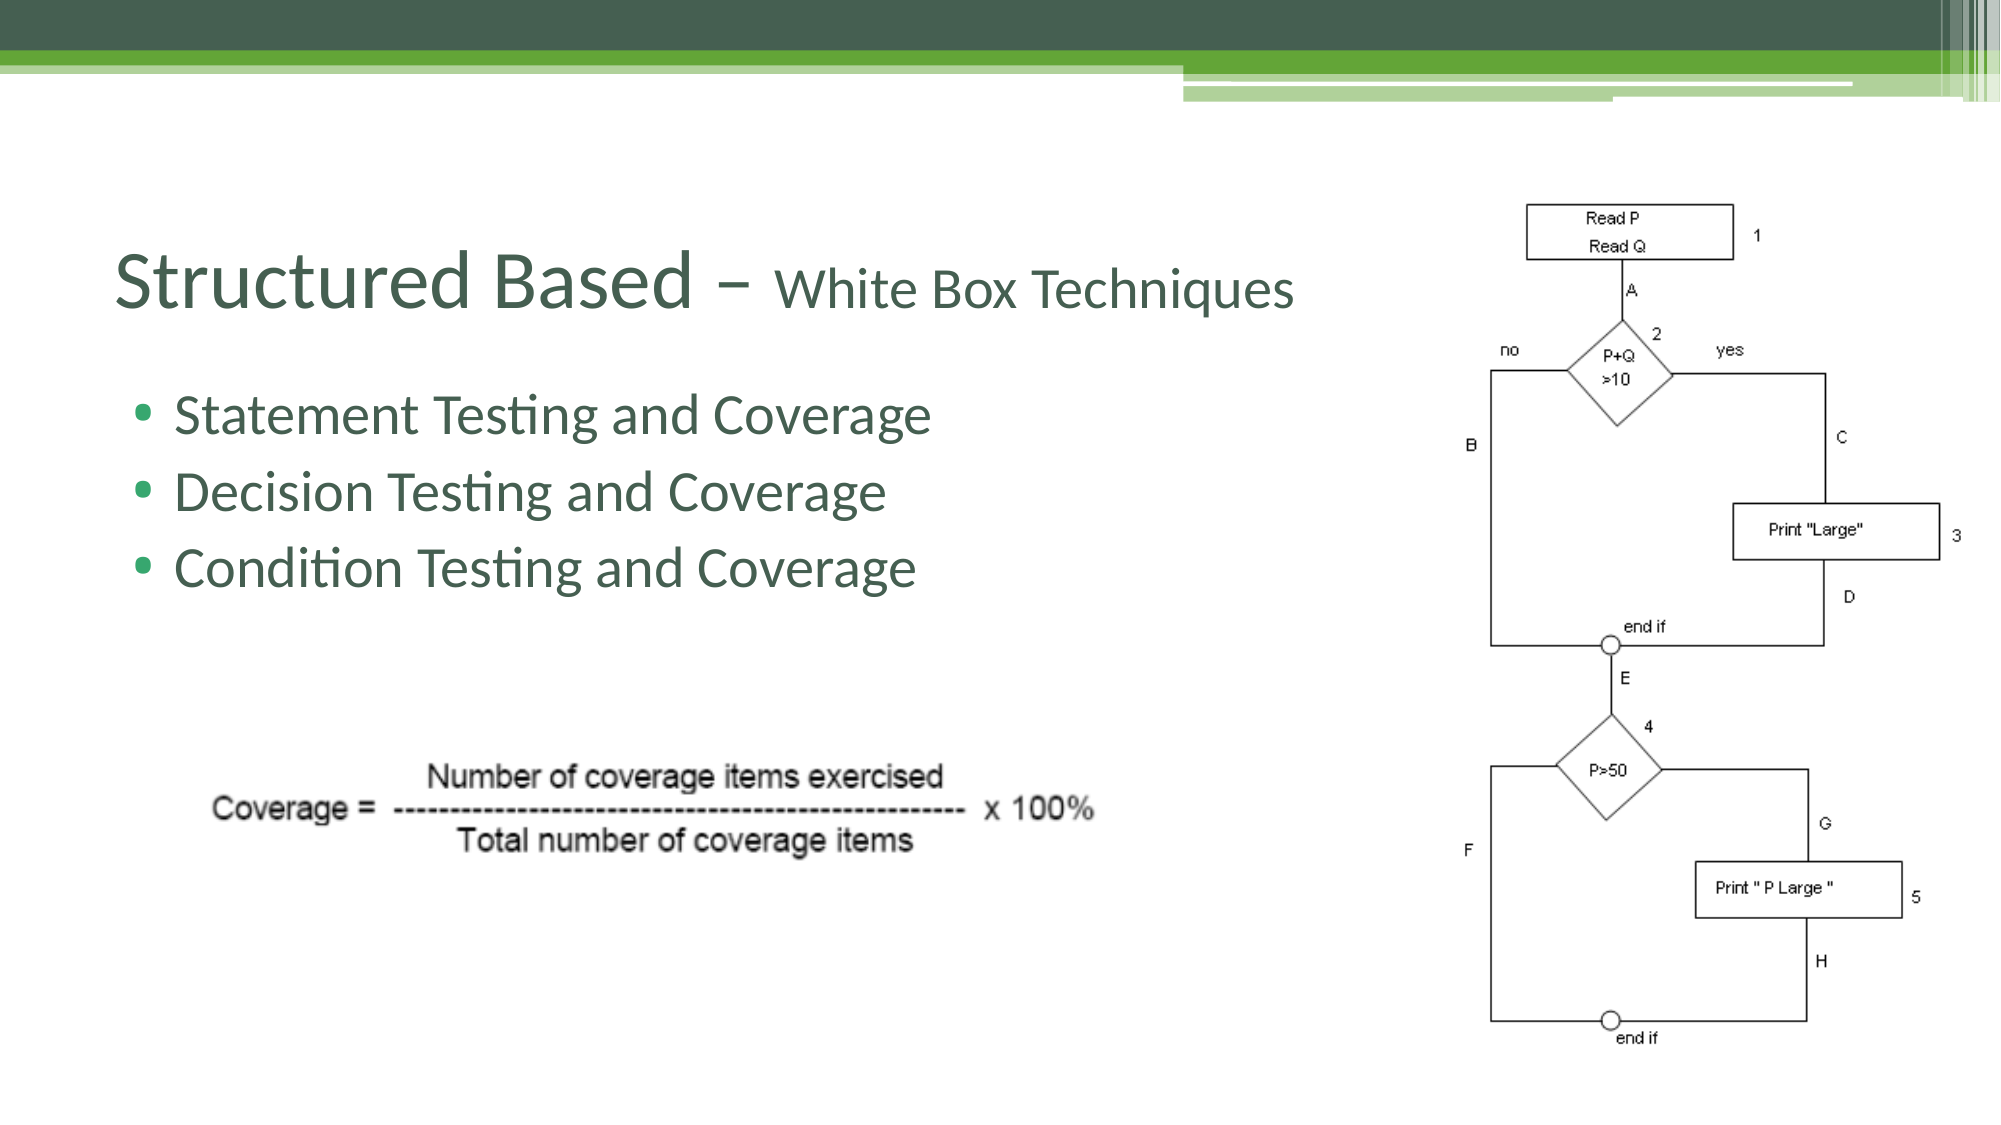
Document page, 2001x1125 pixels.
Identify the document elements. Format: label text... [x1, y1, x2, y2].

picture [1432, 187, 1982, 1064]
list Statement Testing and Coverage Decision Testing and Coverage Condition Testing and Coverage [99, 368, 1900, 1079]
title Structured Based – White Box Techniques [99, 187, 1432, 363]
picture [173, 723, 1137, 878]
